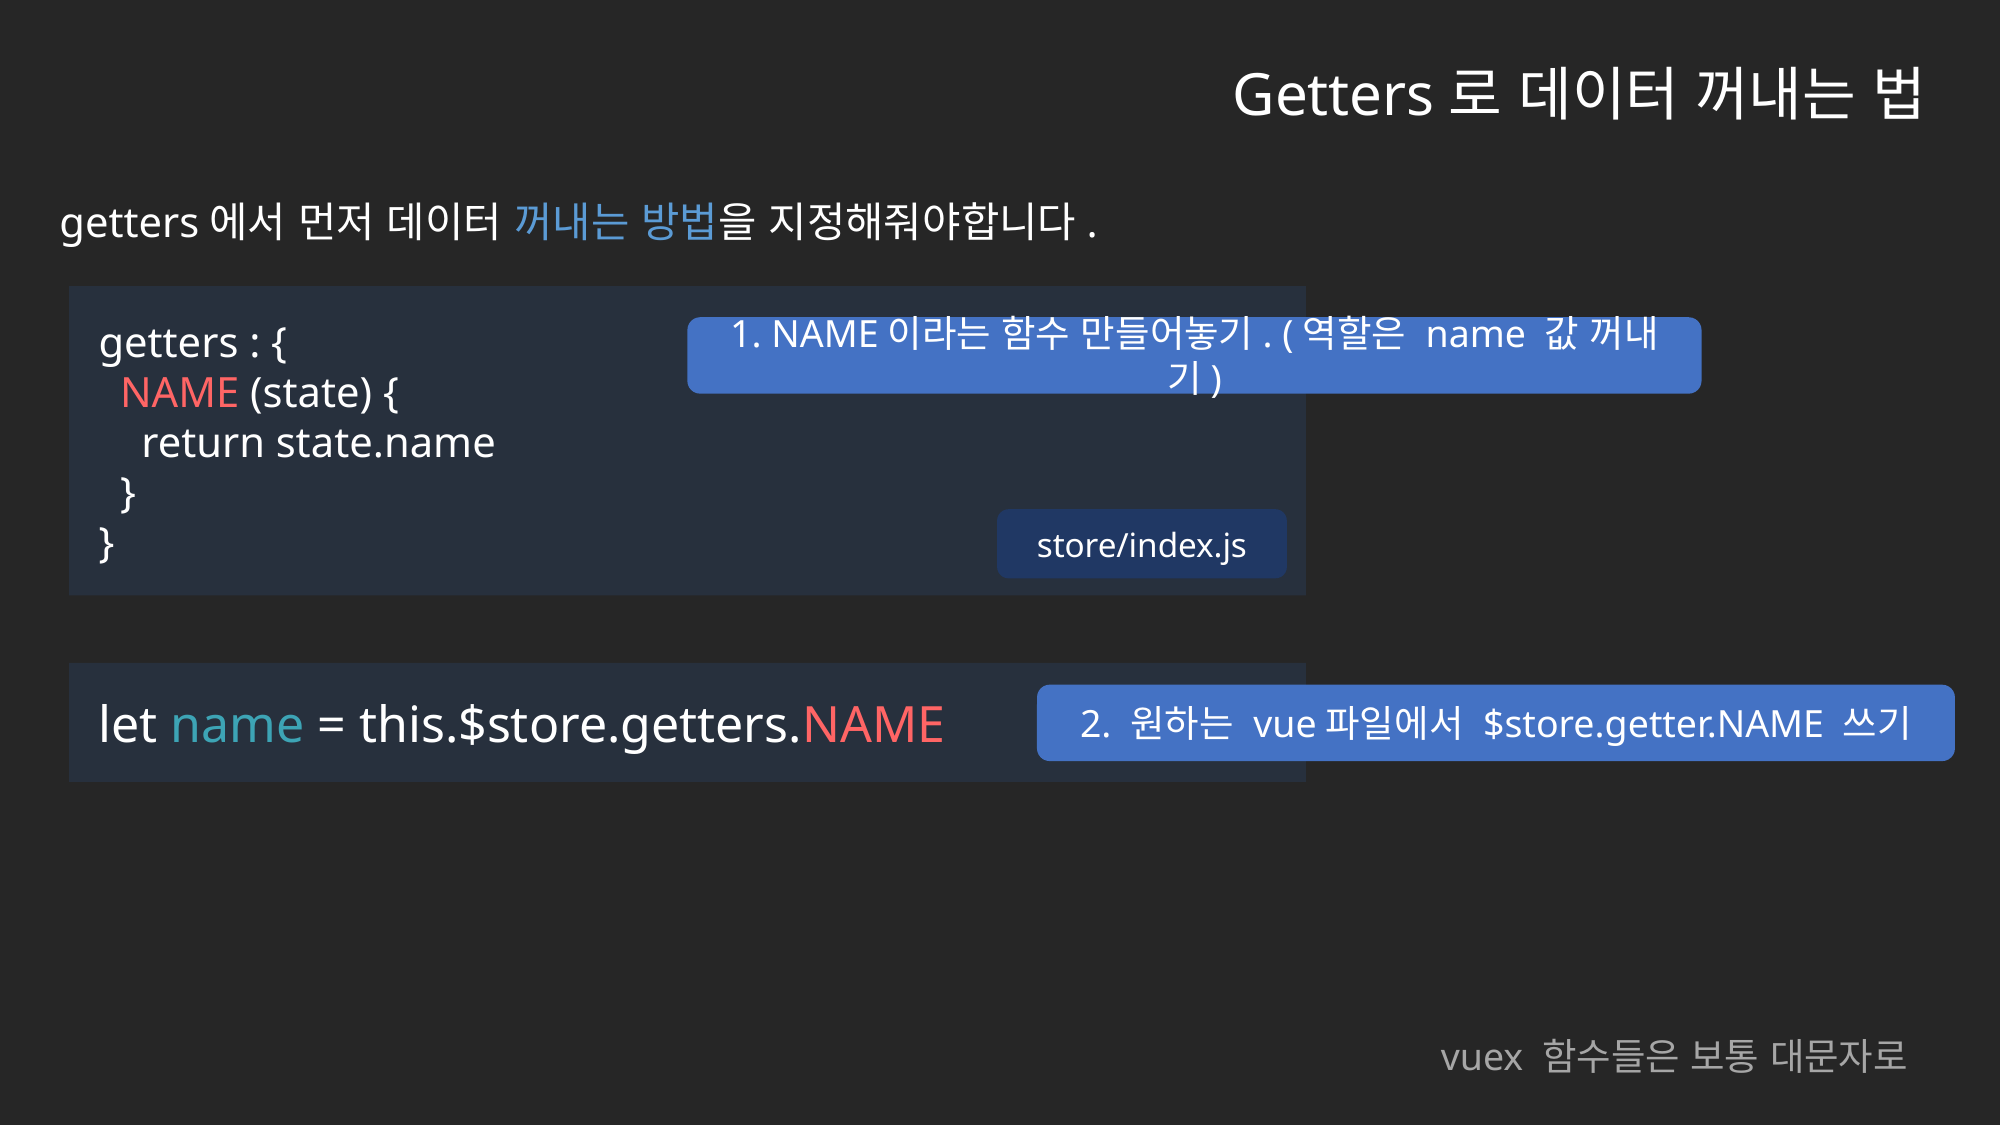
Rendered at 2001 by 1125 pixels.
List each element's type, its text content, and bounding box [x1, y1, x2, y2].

text_box 2. 원하는 vue파일에서 $store.getter.NAME 쓰기 [1035, 683, 1956, 763]
text_box vuex 함수들은 보통 대문자로 [1426, 1025, 1923, 1085]
text_box store/index.js [996, 508, 1288, 580]
text_box getters : { NAME (state) { return state.name } } [69, 286, 1306, 596]
text_box Getters로 데이터 꺼내는 법 [687, 43, 1941, 135]
text_box getters에서 먼저 데이터 꺼내는 방법을 지정해줘야합니다. [44, 188, 1113, 254]
text_box 1. NAME이라는 함수 만들어놓기. (역할은 name 값 꺼내기) [686, 316, 1703, 395]
text_box let name = this.$store.getters.NAME [69, 662, 1306, 782]
